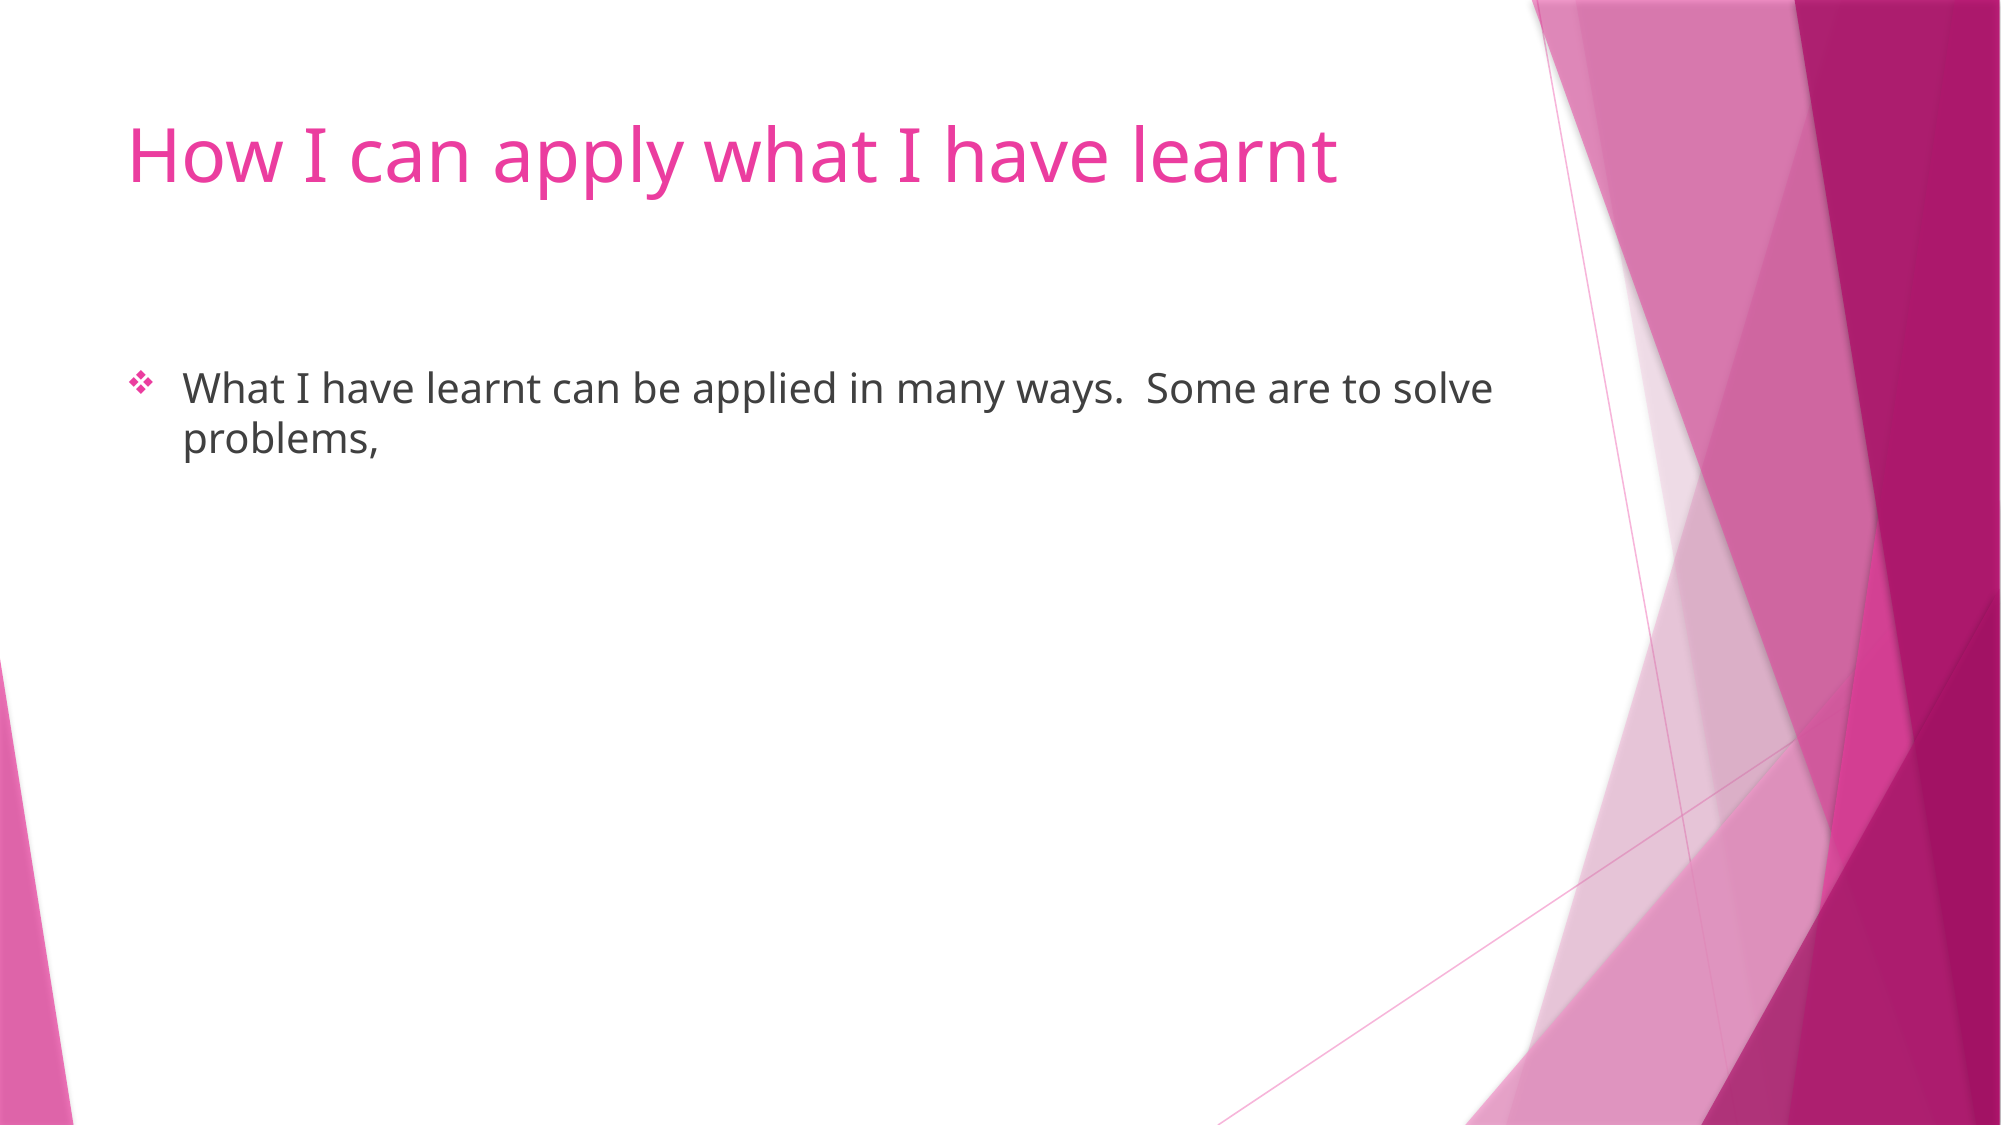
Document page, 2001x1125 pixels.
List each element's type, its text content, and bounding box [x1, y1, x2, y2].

list What I have learnt can be applied in many ways. Some are to solve problems, [111, 354, 1522, 992]
title How I can apply what I have learnt [111, 99, 1522, 317]
